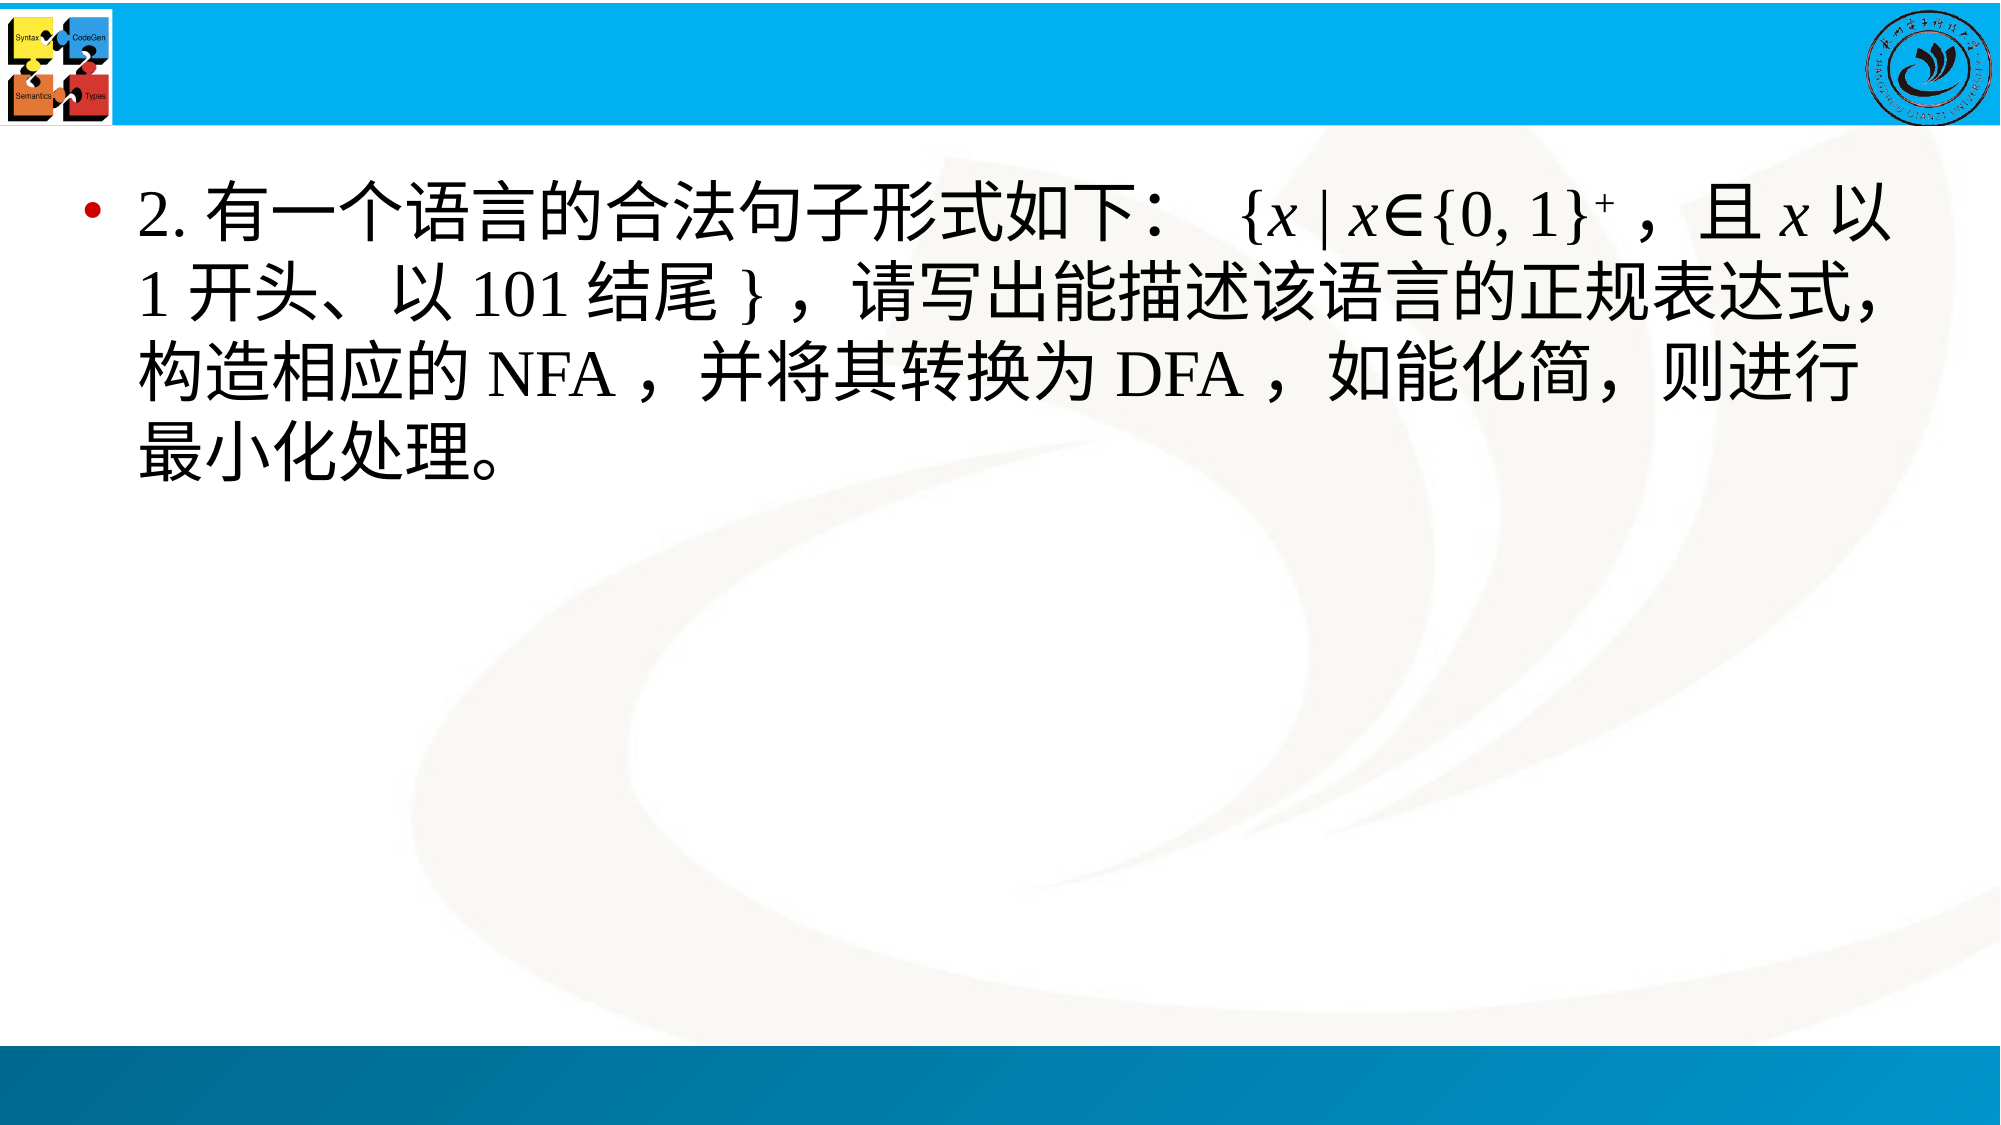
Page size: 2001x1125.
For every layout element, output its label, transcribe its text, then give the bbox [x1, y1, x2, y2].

list 2.有一个语言的合法句子形式如下： {x | x∈{0, 1}+，且x以1开头、以101结尾}，请写出能描述该语言的正规表达式，构造相应的NFA，并将其转换为DFA，如能化简，则进行最小化处理。 [66, 162, 1934, 980]
slide_number [873, 1042, 1308, 1118]
